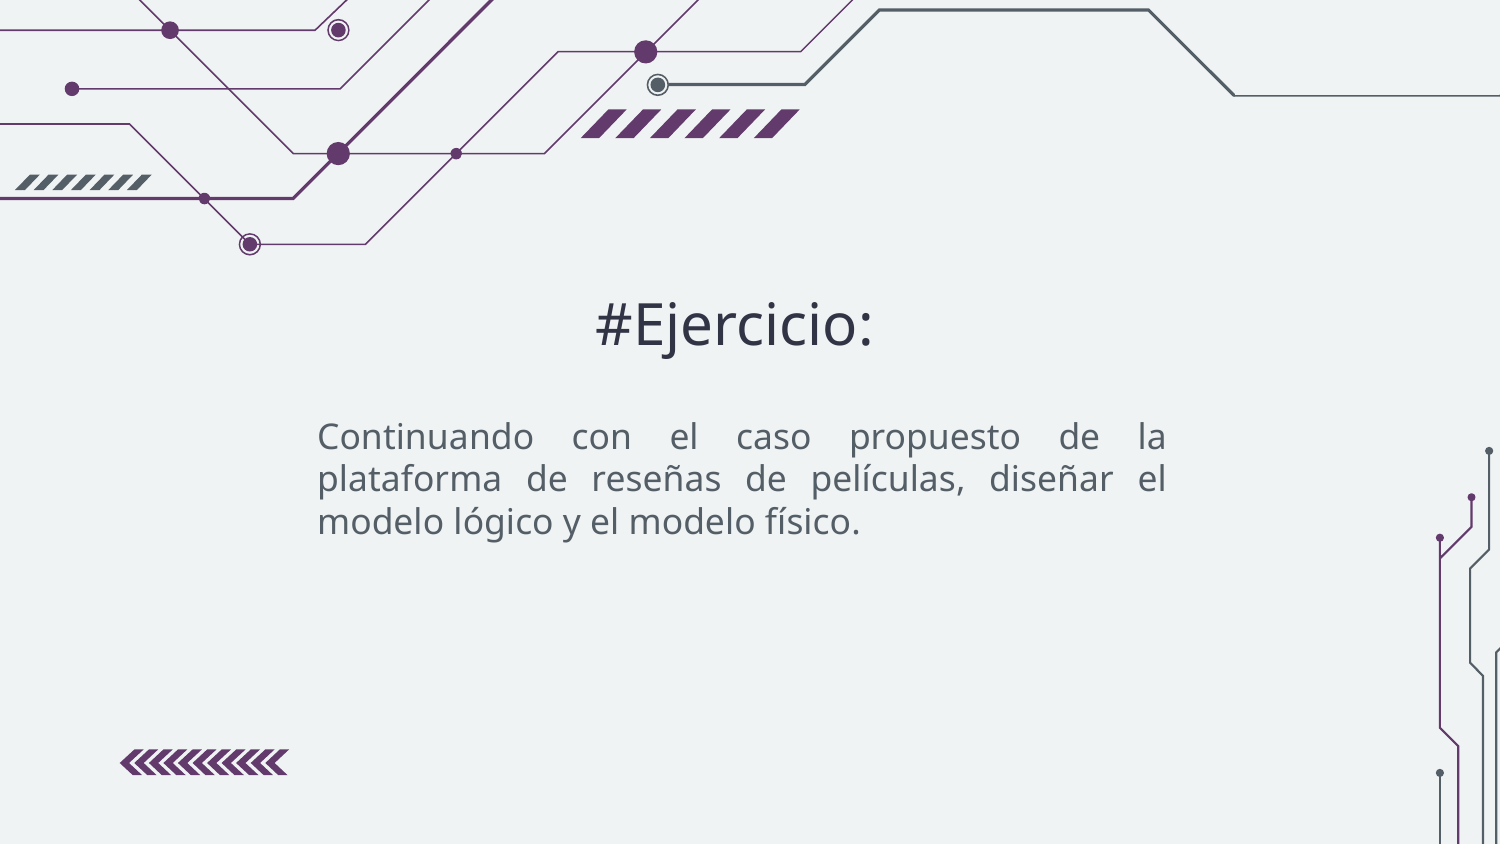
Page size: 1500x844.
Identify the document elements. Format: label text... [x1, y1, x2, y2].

subtitle Continuando con el caso propuesto de la plataforma de reseñas de películas, diseñar el modelo lógico y el modelo físico. [302, 384, 1183, 571]
title #Ejercicio: [488, 295, 997, 348]
